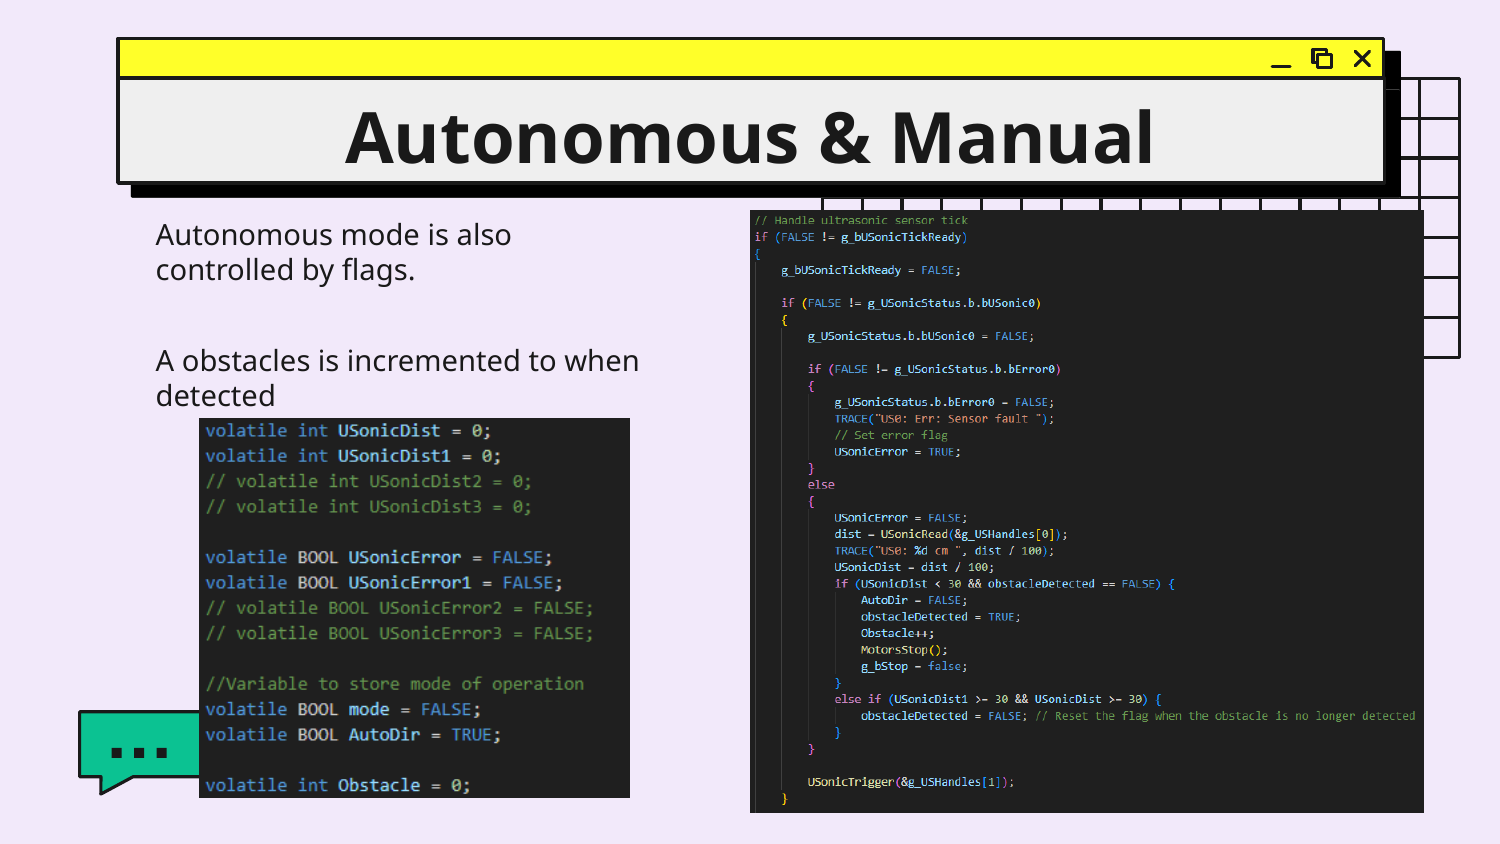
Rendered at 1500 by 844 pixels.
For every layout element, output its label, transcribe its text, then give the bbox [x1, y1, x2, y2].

list Autonomous mode is also controlled by flags. A obstacles is incremented to when detected [140, 201, 666, 680]
picture [199, 418, 630, 798]
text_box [79, 711, 194, 777]
picture [749, 210, 1425, 813]
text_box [117, 38, 1385, 183]
